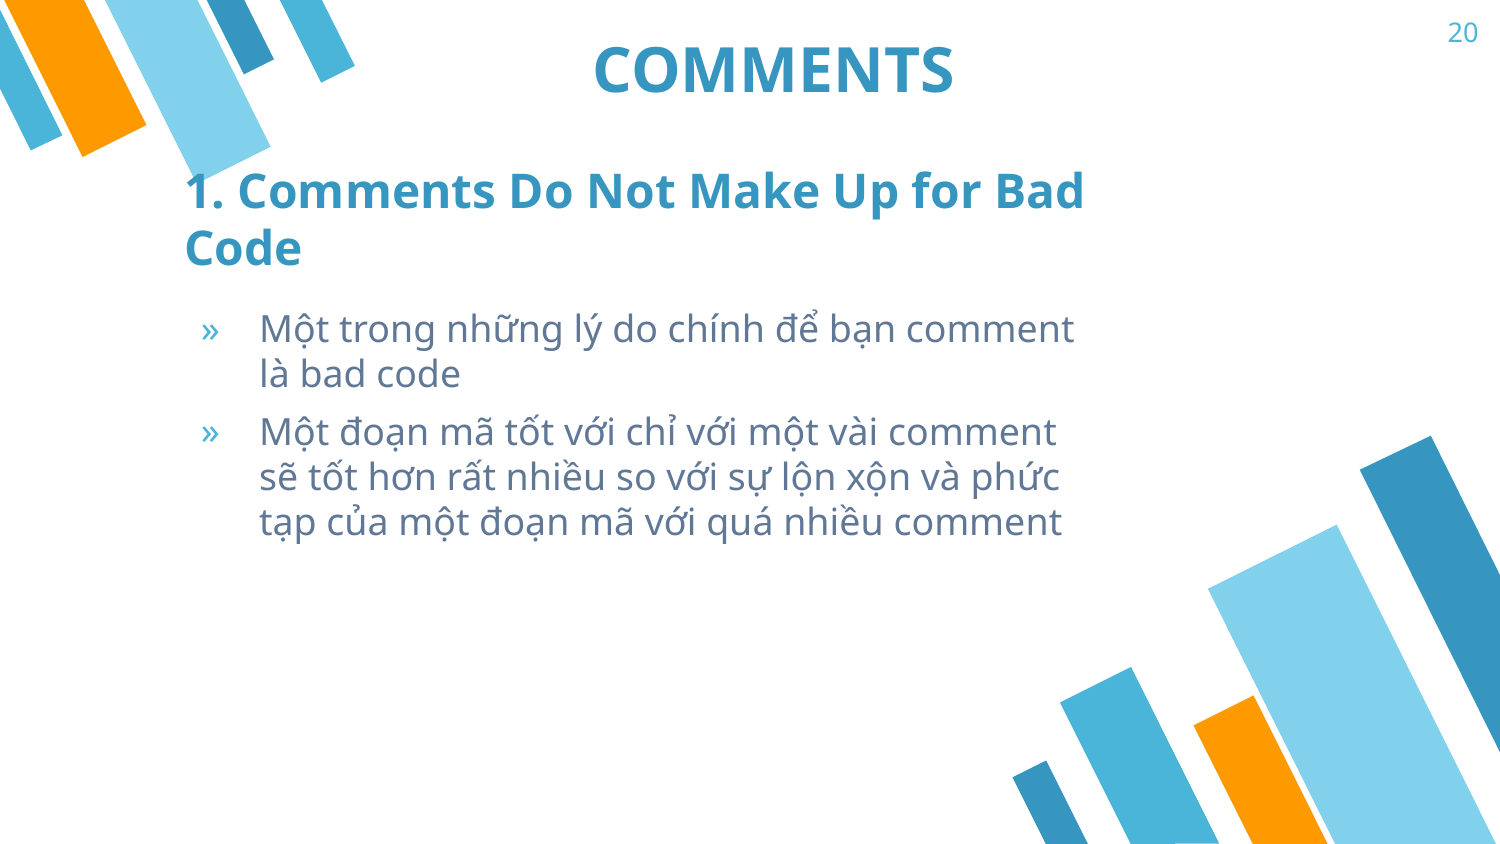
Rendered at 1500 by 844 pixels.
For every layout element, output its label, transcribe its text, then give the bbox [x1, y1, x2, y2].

title COMMENTS [301, 8, 1247, 121]
text_box 1. Comments Do Not Make Up for Bad Code [169, 178, 1115, 290]
slide_number 20 [1403, 0, 1494, 65]
text_box Một trong những lý do chính để bạn comment là bad code Một đoạn mã tốt với chỉ với một vài comment sẽ tốt hơn rất nhiều so với sự lộn xộn và phức tạp của một đoạn mã với quá nhiều comment [169, 290, 1115, 835]
